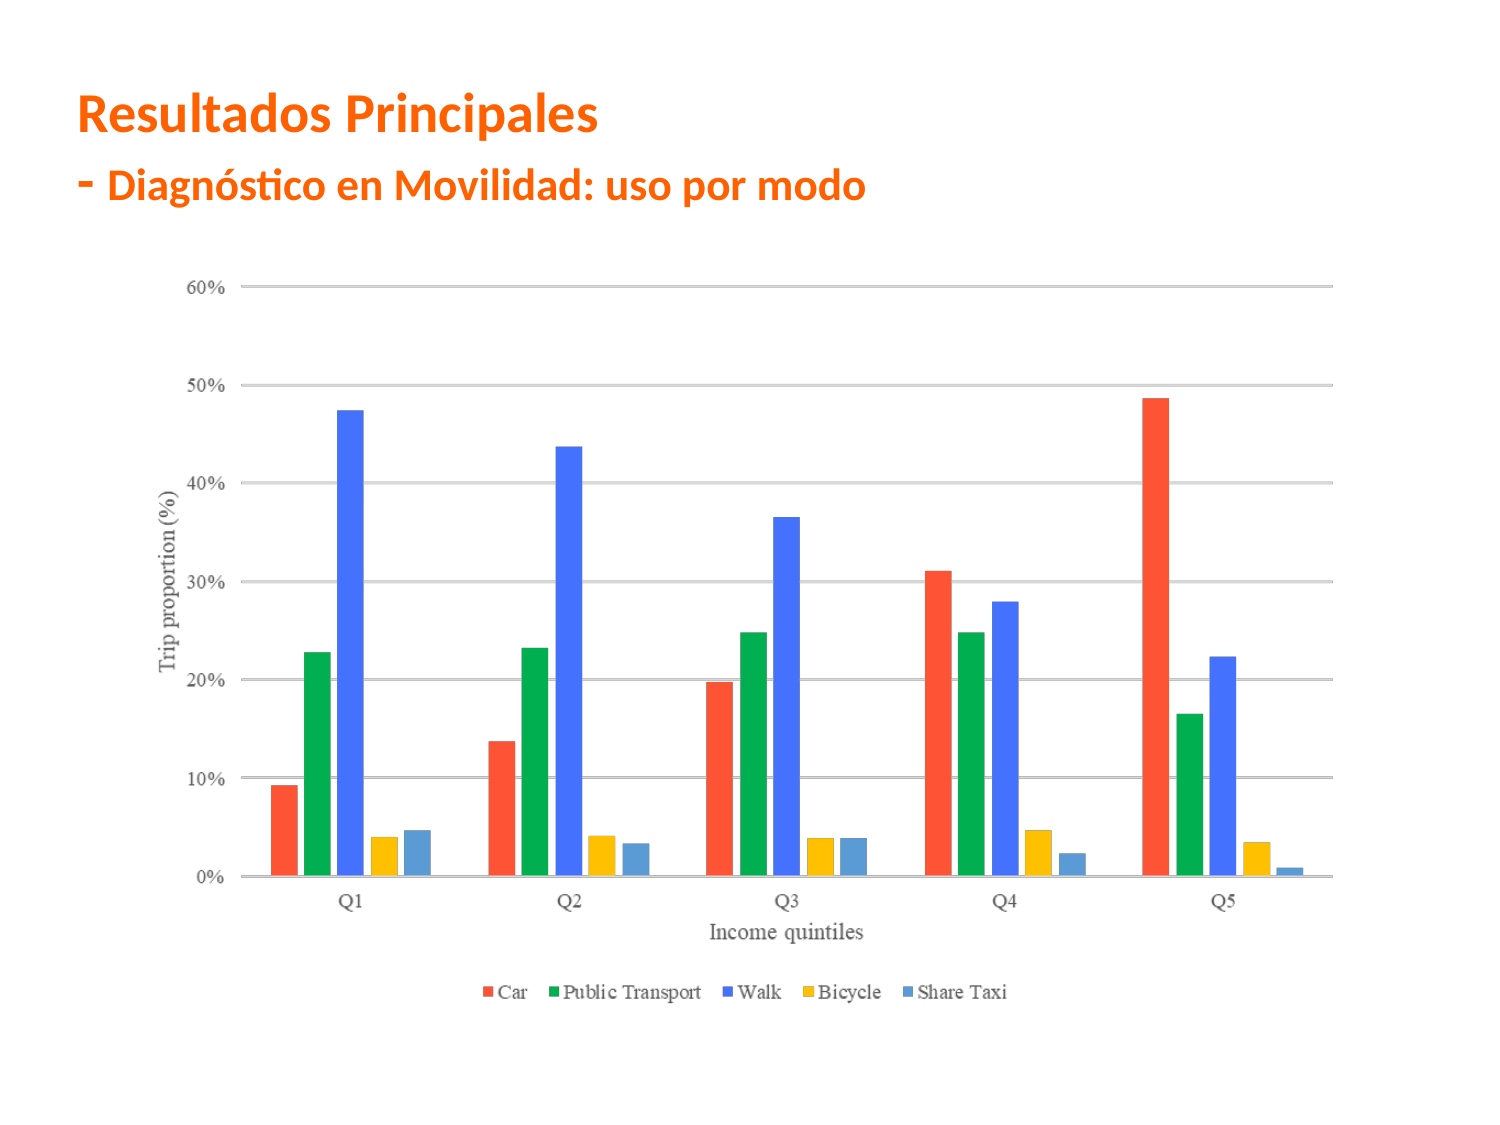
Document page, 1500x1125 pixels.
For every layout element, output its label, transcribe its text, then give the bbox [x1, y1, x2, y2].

picture [124, 262, 1357, 1024]
title Resultados Principales - Diagnóstico en Movilidad: uso por modo [62, 62, 1357, 226]
